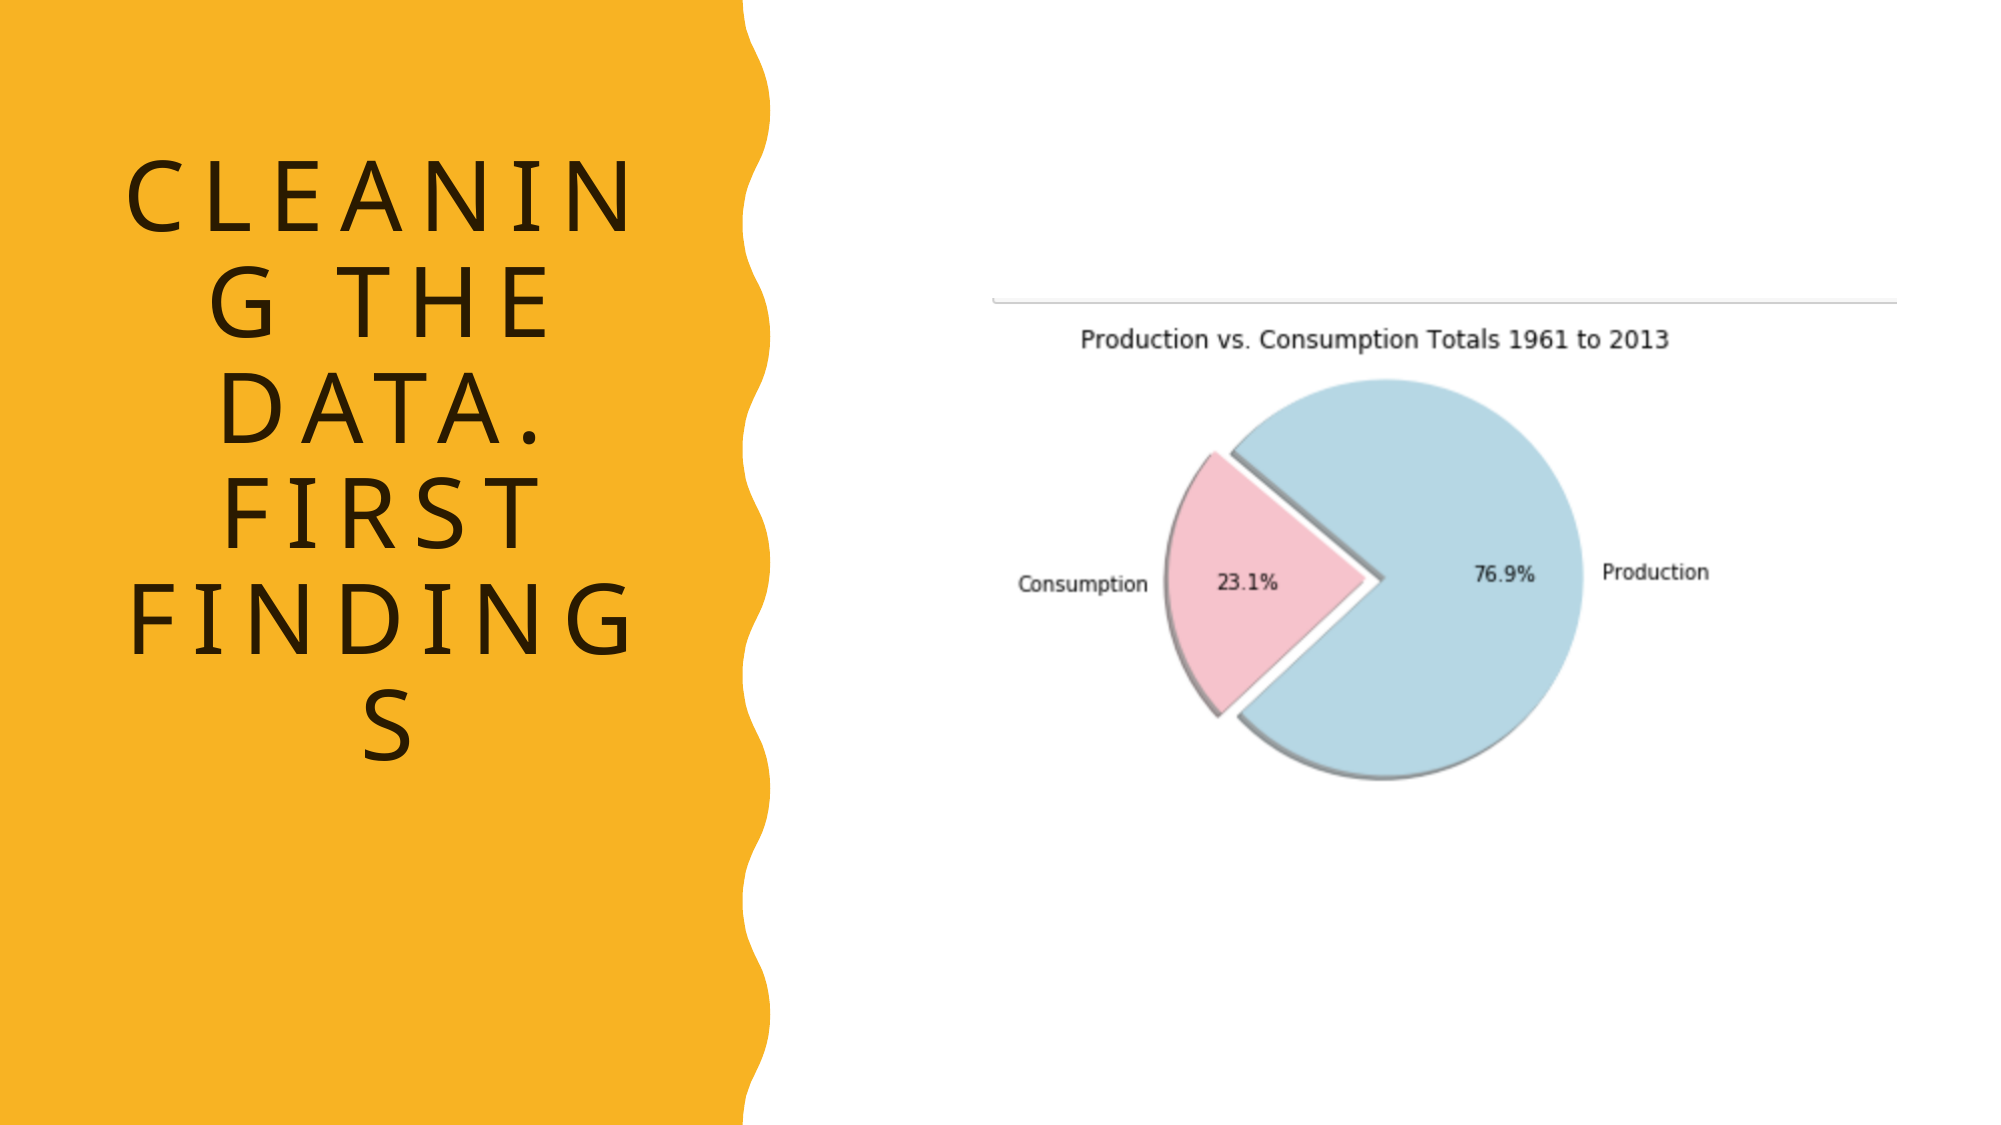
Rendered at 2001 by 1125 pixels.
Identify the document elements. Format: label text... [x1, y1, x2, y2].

picture [875, 298, 1897, 827]
title Cleaning the data. First findings [105, 105, 670, 824]
text_box [743, 0, 2000, 1125]
text_box [0, 0, 771, 1125]
